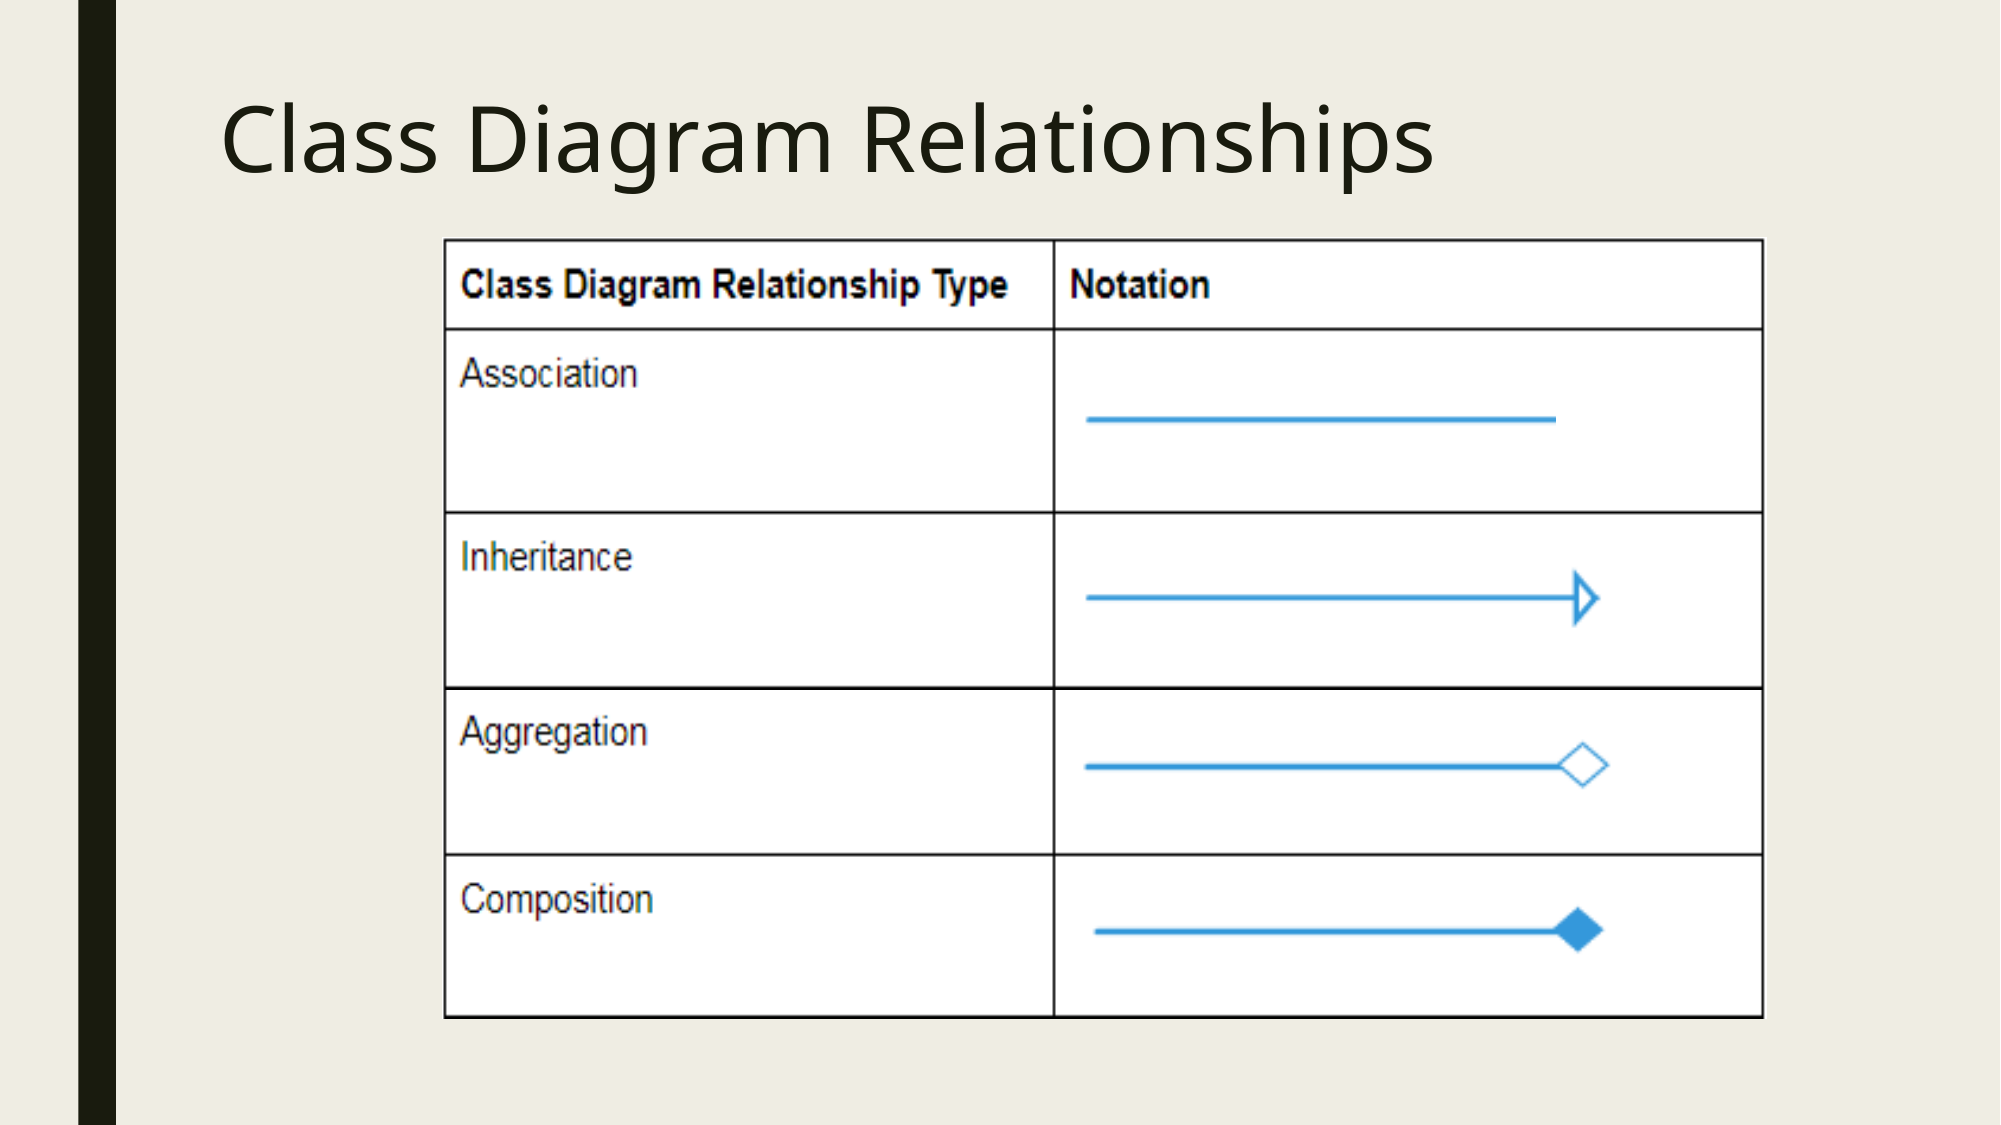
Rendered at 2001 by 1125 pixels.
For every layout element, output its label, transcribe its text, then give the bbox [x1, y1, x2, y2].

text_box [442, 237, 1767, 1019]
title Class Diagram Relationships [204, 87, 1555, 238]
